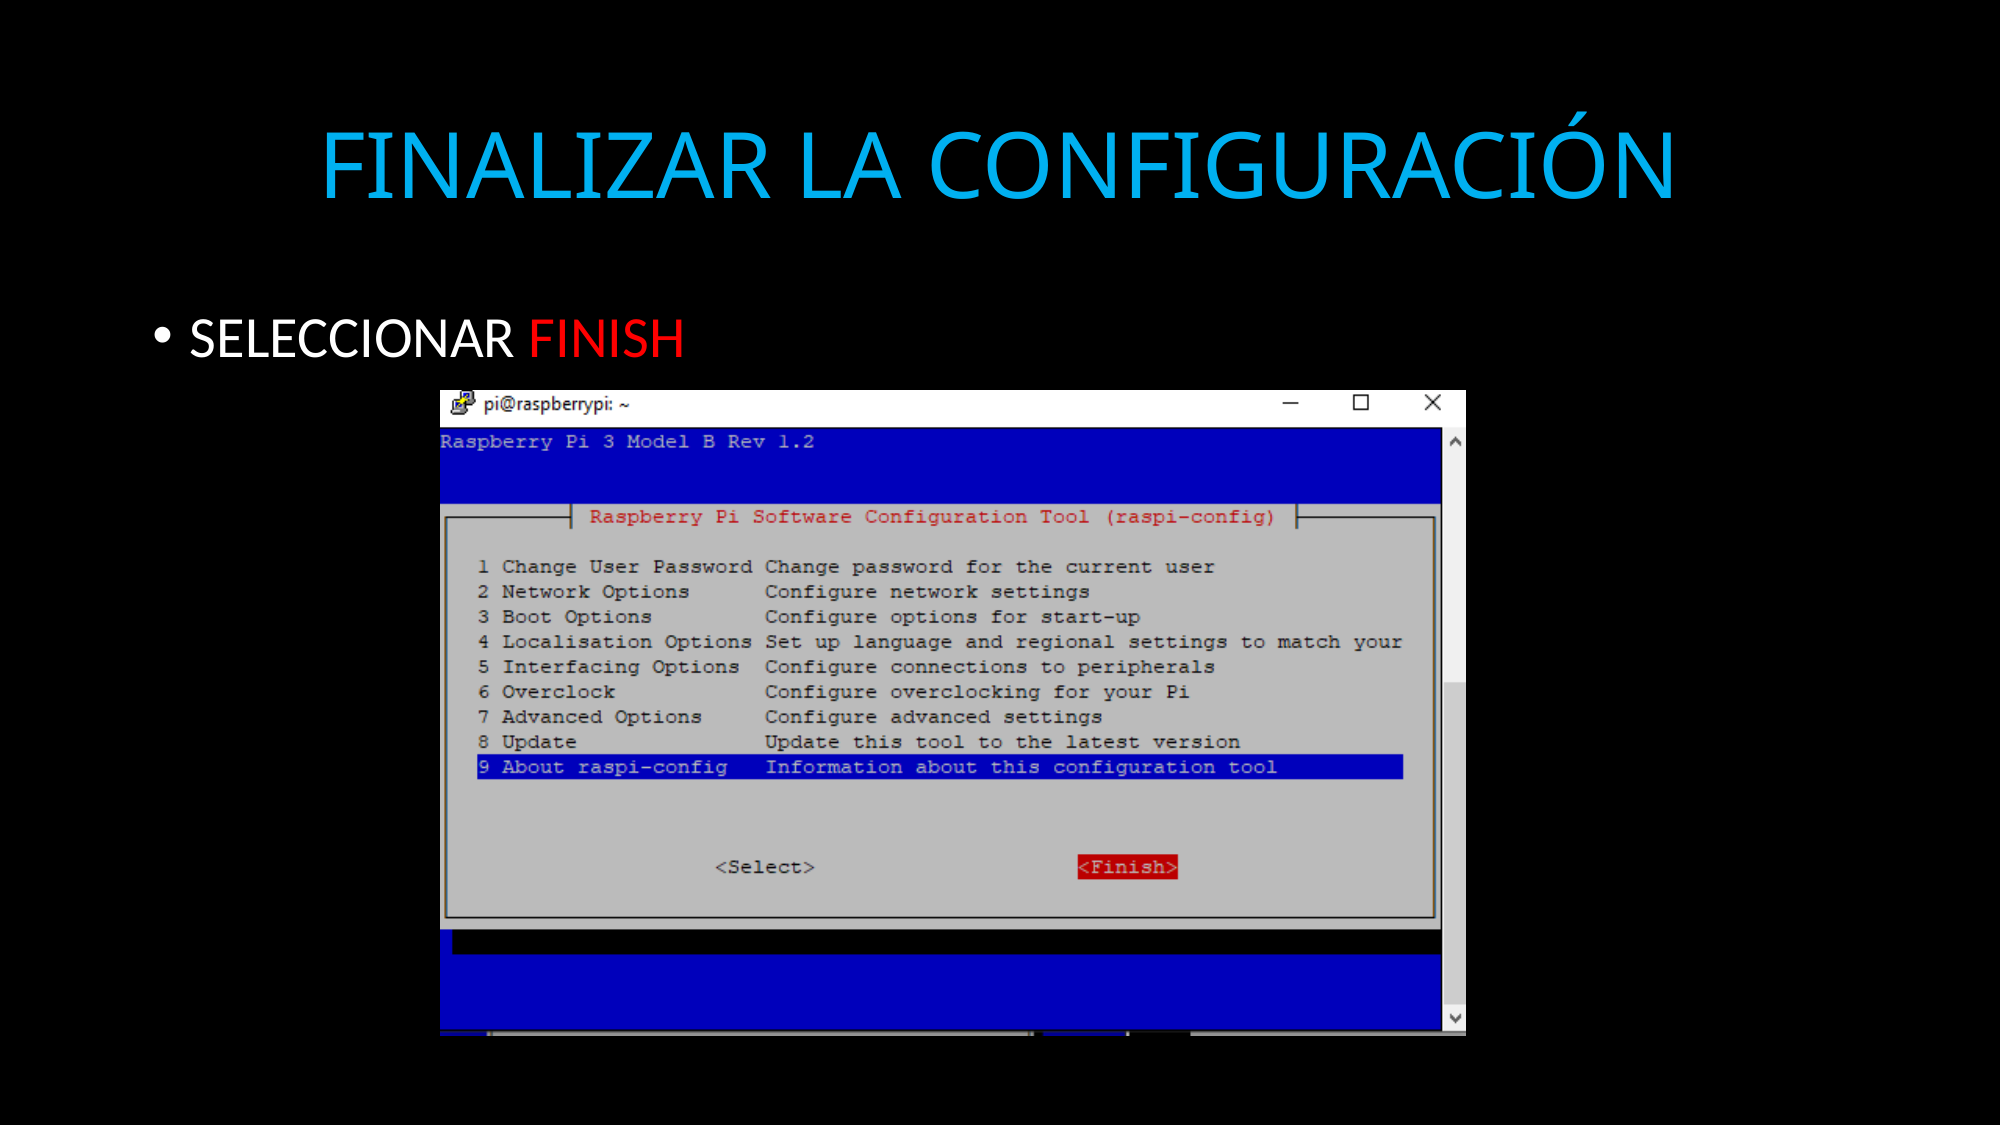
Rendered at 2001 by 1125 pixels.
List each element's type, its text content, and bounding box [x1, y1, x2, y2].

picture [440, 390, 1466, 1036]
title FINALIZAR LA CONFIGURACIÓN [137, 59, 1863, 278]
list SELECCIONAR FINISH [137, 299, 1863, 1014]
